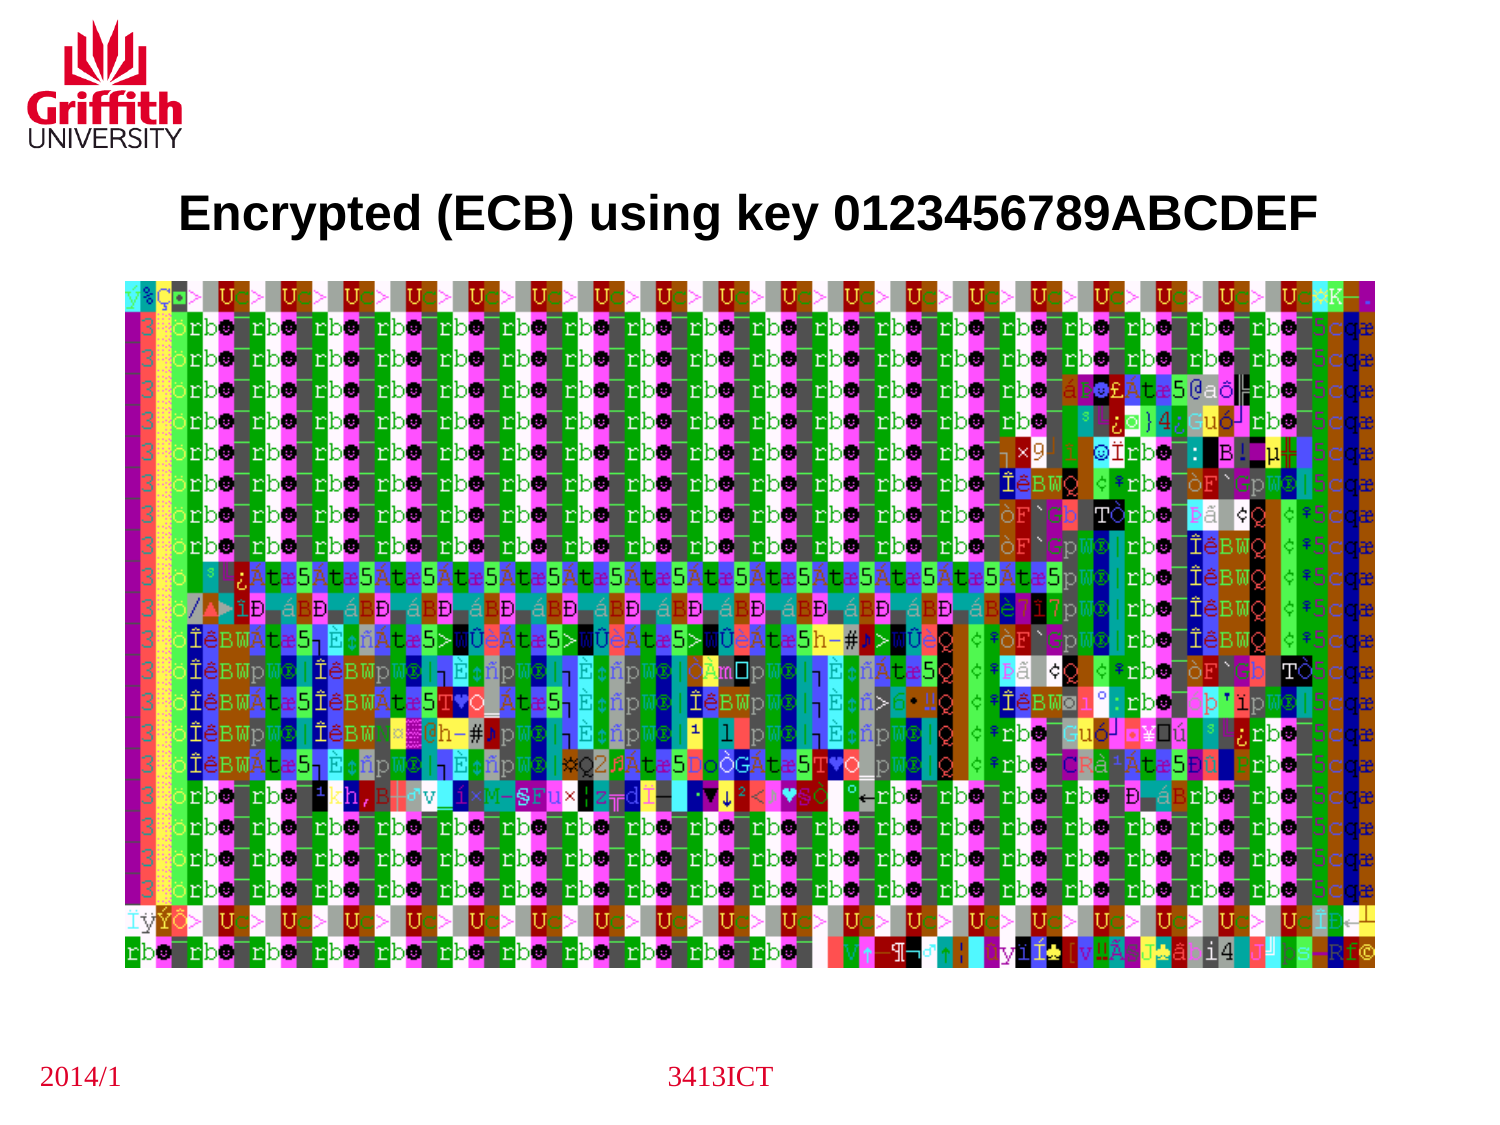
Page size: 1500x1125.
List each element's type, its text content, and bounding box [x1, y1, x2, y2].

slide_number 2014/1 [24, 1049, 338, 1101]
picture [23, 15, 186, 151]
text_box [163, 172, 1336, 247]
picture [125, 281, 1375, 969]
footer 3413ICT [407, 1049, 1034, 1101]
